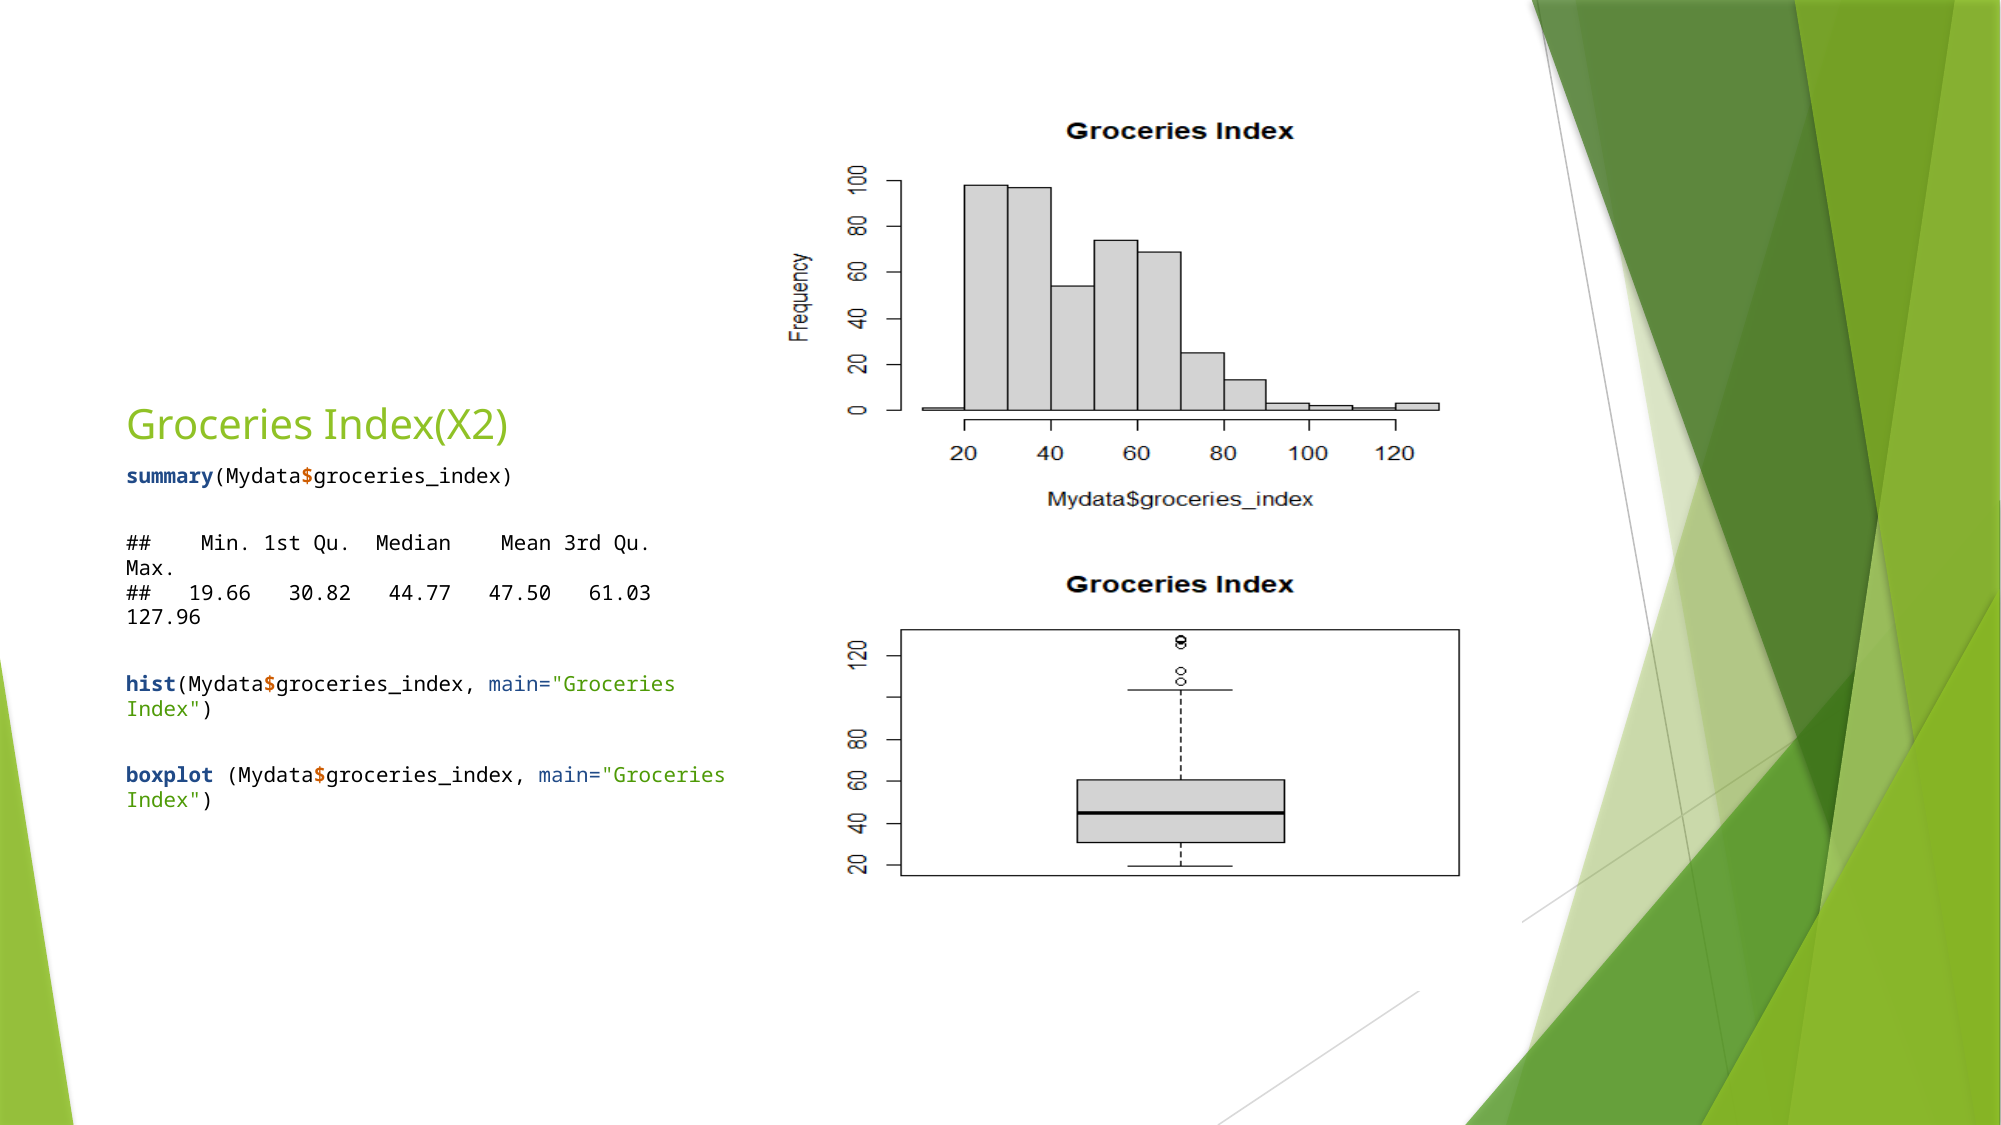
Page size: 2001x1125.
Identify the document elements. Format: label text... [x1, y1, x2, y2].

picture [780, 83, 1522, 535]
list summary(Mydata$groceries_index) ## Min. 1st Qu. Median Mean 3rd Qu. Max. ## 19.66 30.82 44.77 47.50 61.03 127.96 hist(Mydata$groceries_index, main="Groceries Index") boxplot (Mydata$groceries_index, main="Groceries Index") [111, 455, 744, 880]
picture [780, 537, 1522, 992]
title Groceries Index(X2) [111, 245, 744, 455]
